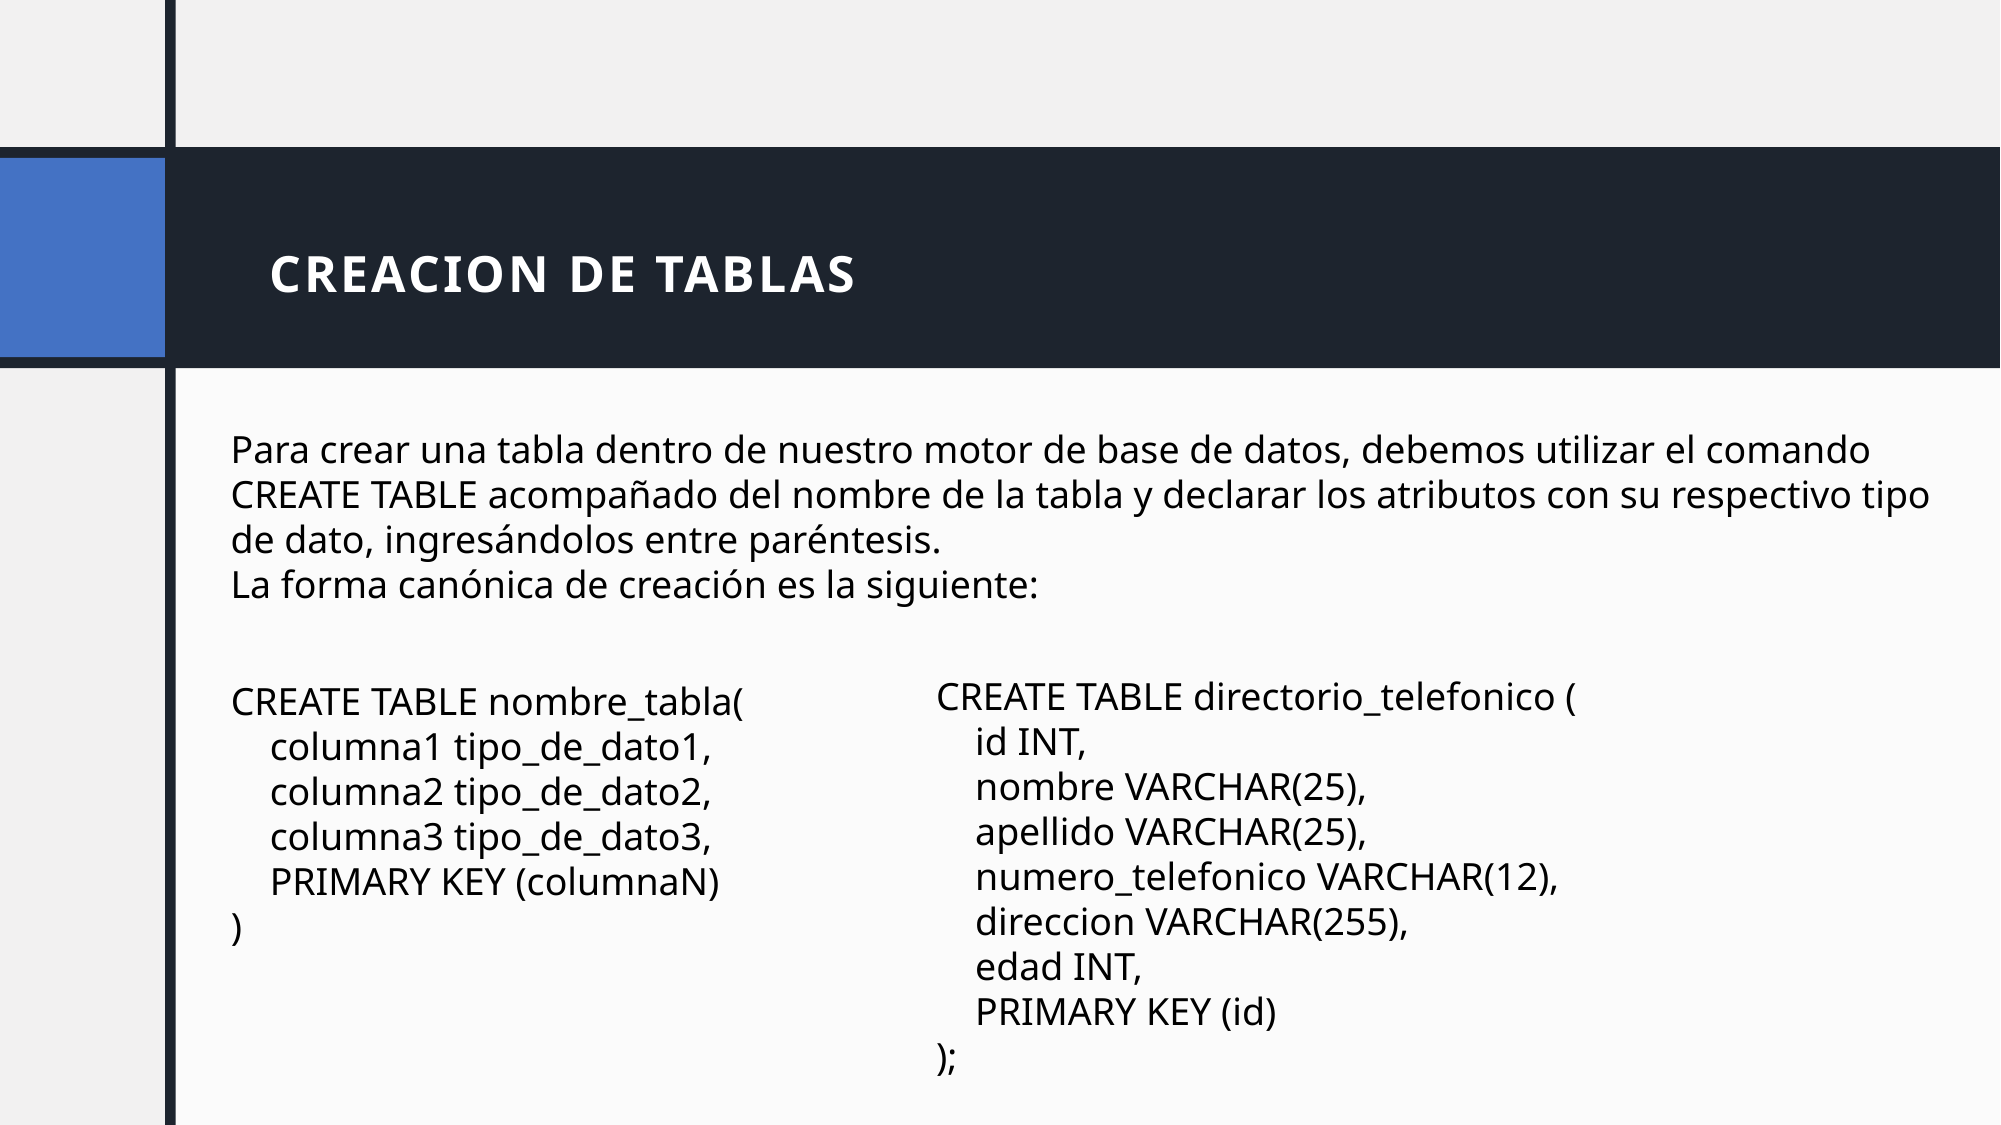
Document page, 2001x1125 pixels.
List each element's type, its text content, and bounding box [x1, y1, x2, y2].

text_box [164, 0, 177, 1125]
text_box [0, 157, 164, 358]
text_box [0, 146, 164, 157]
text_box [0, 358, 164, 369]
text_box CREATE TABLE nombre_tabla( columna1 tipo_de_dato1, columna2 tipo_de_dato2, columna3 tipo_de_dato3, PRIMARY KEY (columnaN) ) [216, 670, 881, 956]
title CREACION DE TABLAS [251, 171, 1895, 341]
text_box [177, 369, 2000, 1125]
text_box [0, 369, 164, 1125]
text_box [0, 0, 164, 146]
text_box CREATE TABLE directorio_telefonico ( id INT, nombre VARCHAR(25), apellido VARCHAR(25), numero_telefonico VARCHAR(12), direccion VARCHAR(255), edad INT, PRIMARY KEY (id) ); [921, 665, 1922, 1086]
text_box [177, 146, 2000, 369]
text_box Para crear una tabla dentro de nuestro motor de base de datos, debemos utilizar el comando CREATE TABLE acompañado del nombre de la tabla y declarar los atributos con su respectivo tipo de dato, ingresándolos entre paréntesis. La forma canónica de creación es la siguiente: [215, 418, 1982, 614]
text_box [177, 0, 2000, 146]
